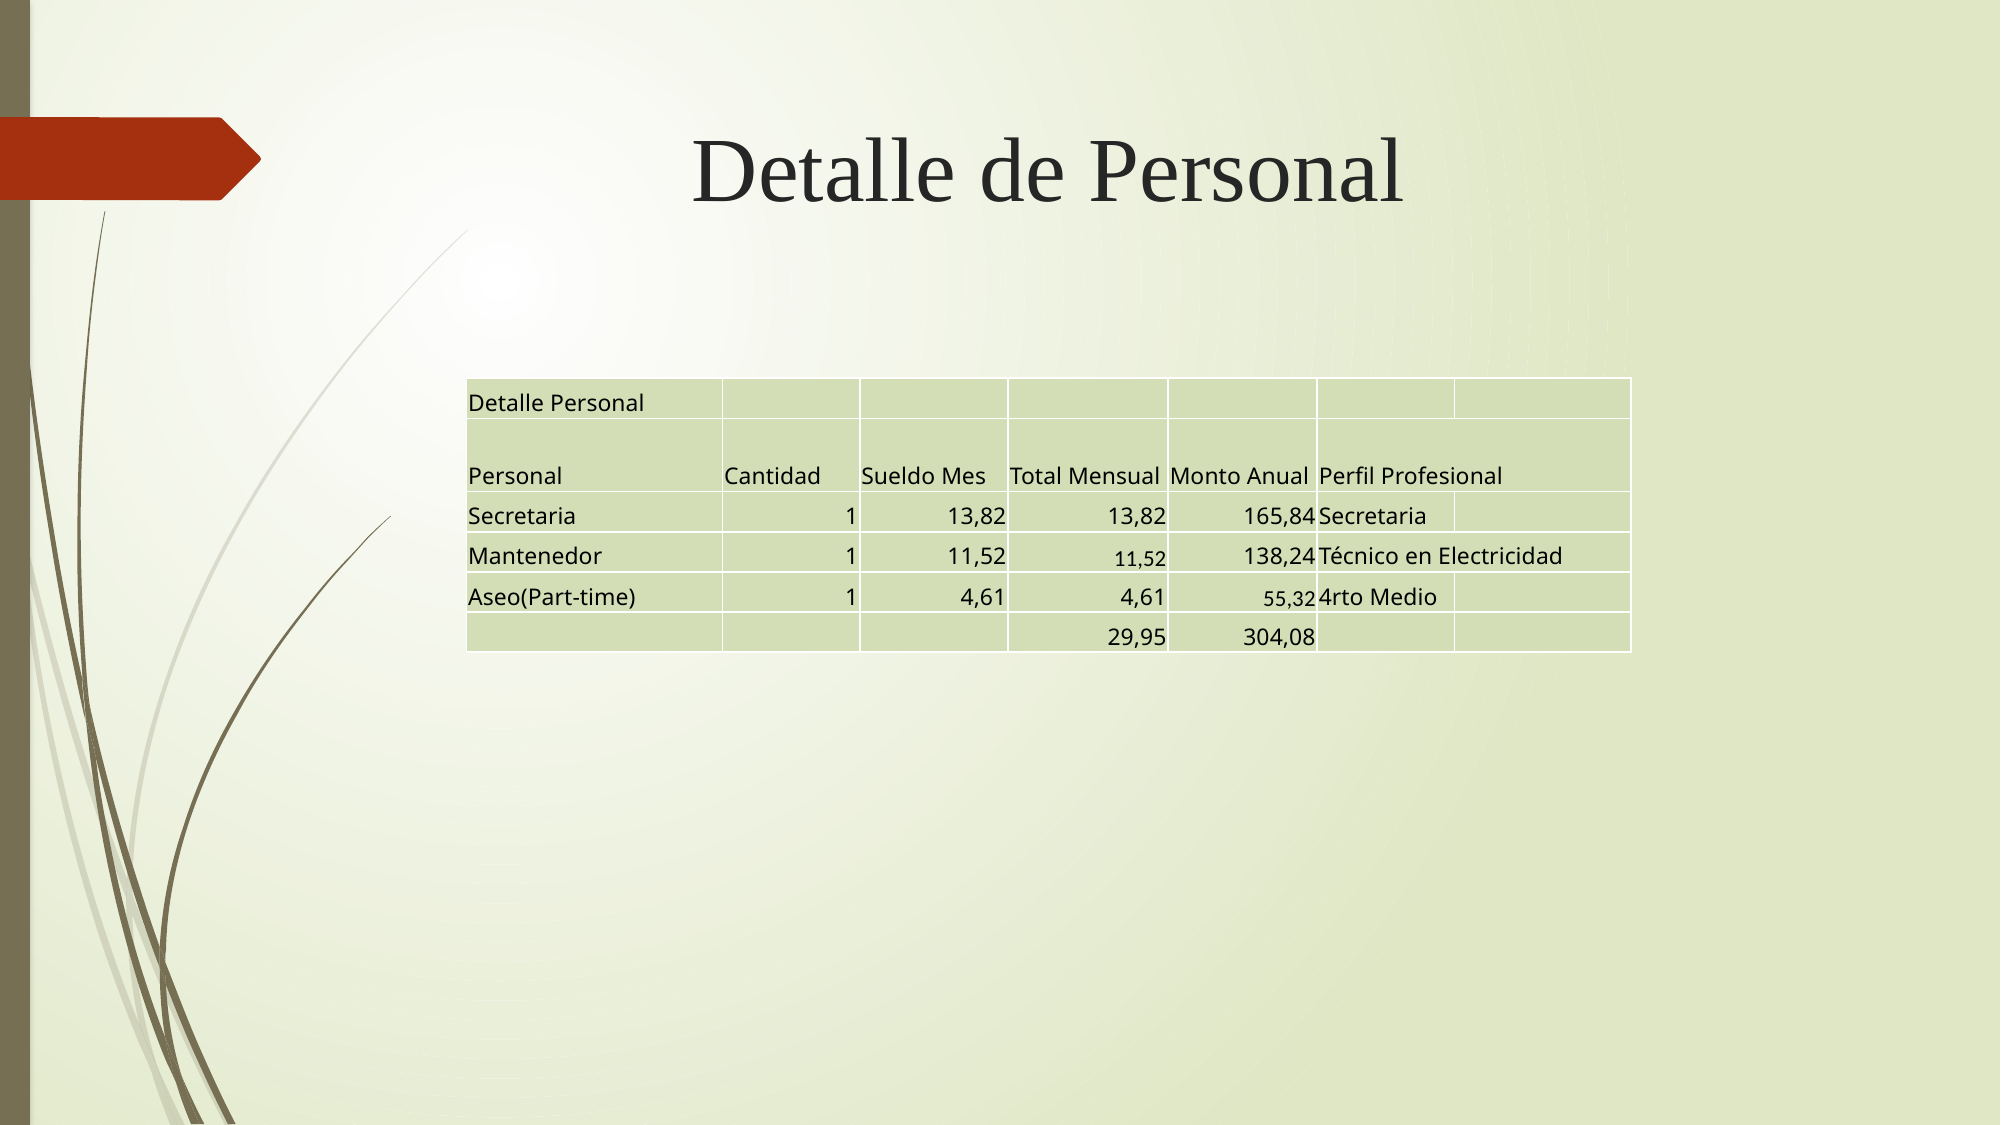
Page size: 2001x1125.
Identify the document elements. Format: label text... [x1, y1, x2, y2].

table_cell [723, 613, 859, 651]
table_cell 165,84 [1169, 492, 1316, 531]
table_cell 4,61 [1009, 573, 1167, 611]
table_cell 4rto Medio [1318, 573, 1454, 611]
table_cell Mantenedor [467, 533, 722, 571]
table_header [1009, 379, 1167, 418]
table_cell Cantidad [723, 419, 859, 491]
table_cell 11,52 [1009, 533, 1167, 571]
table_cell Secretaria [1318, 492, 1454, 531]
table_cell 1 [723, 492, 859, 531]
table_cell [861, 613, 1007, 651]
title Detalle de Personal [210, 102, 1888, 313]
table_header [861, 379, 1007, 418]
table_cell Técnico en Electricidad [1318, 533, 1630, 571]
table_header [1169, 379, 1316, 418]
table_cell [1455, 492, 1630, 531]
table_cell 4,61 [861, 573, 1007, 611]
table_cell Aseo(Part-time) [467, 573, 722, 611]
table_cell Total Mensual [1009, 419, 1167, 491]
table_cell Monto Anual [1169, 419, 1316, 491]
table_cell Sueldo Mes [861, 419, 1007, 491]
table_cell 1 [723, 533, 859, 571]
table_cell 138,24 [1169, 533, 1316, 571]
table_cell [467, 613, 722, 651]
table_cell 29,95 [1009, 613, 1167, 651]
table_cell [1455, 613, 1630, 651]
table_header [723, 379, 859, 418]
table_cell 13,82 [1009, 492, 1167, 531]
table_cell 55,32 [1169, 573, 1316, 611]
table_header [1455, 379, 1630, 418]
table_cell 1 [723, 573, 859, 611]
table_header [1318, 379, 1454, 418]
table_cell [1318, 613, 1454, 651]
table_cell Personal [467, 419, 722, 491]
table_cell Secretaria [467, 492, 722, 531]
table_cell 13,82 [861, 492, 1007, 531]
table_cell [1455, 573, 1630, 611]
table_cell 304,08 [1169, 613, 1316, 651]
table_cell 11,52 [861, 533, 1007, 571]
table_cell Perfil Profesional [1318, 419, 1630, 491]
table_header Detalle Personal [467, 379, 722, 418]
